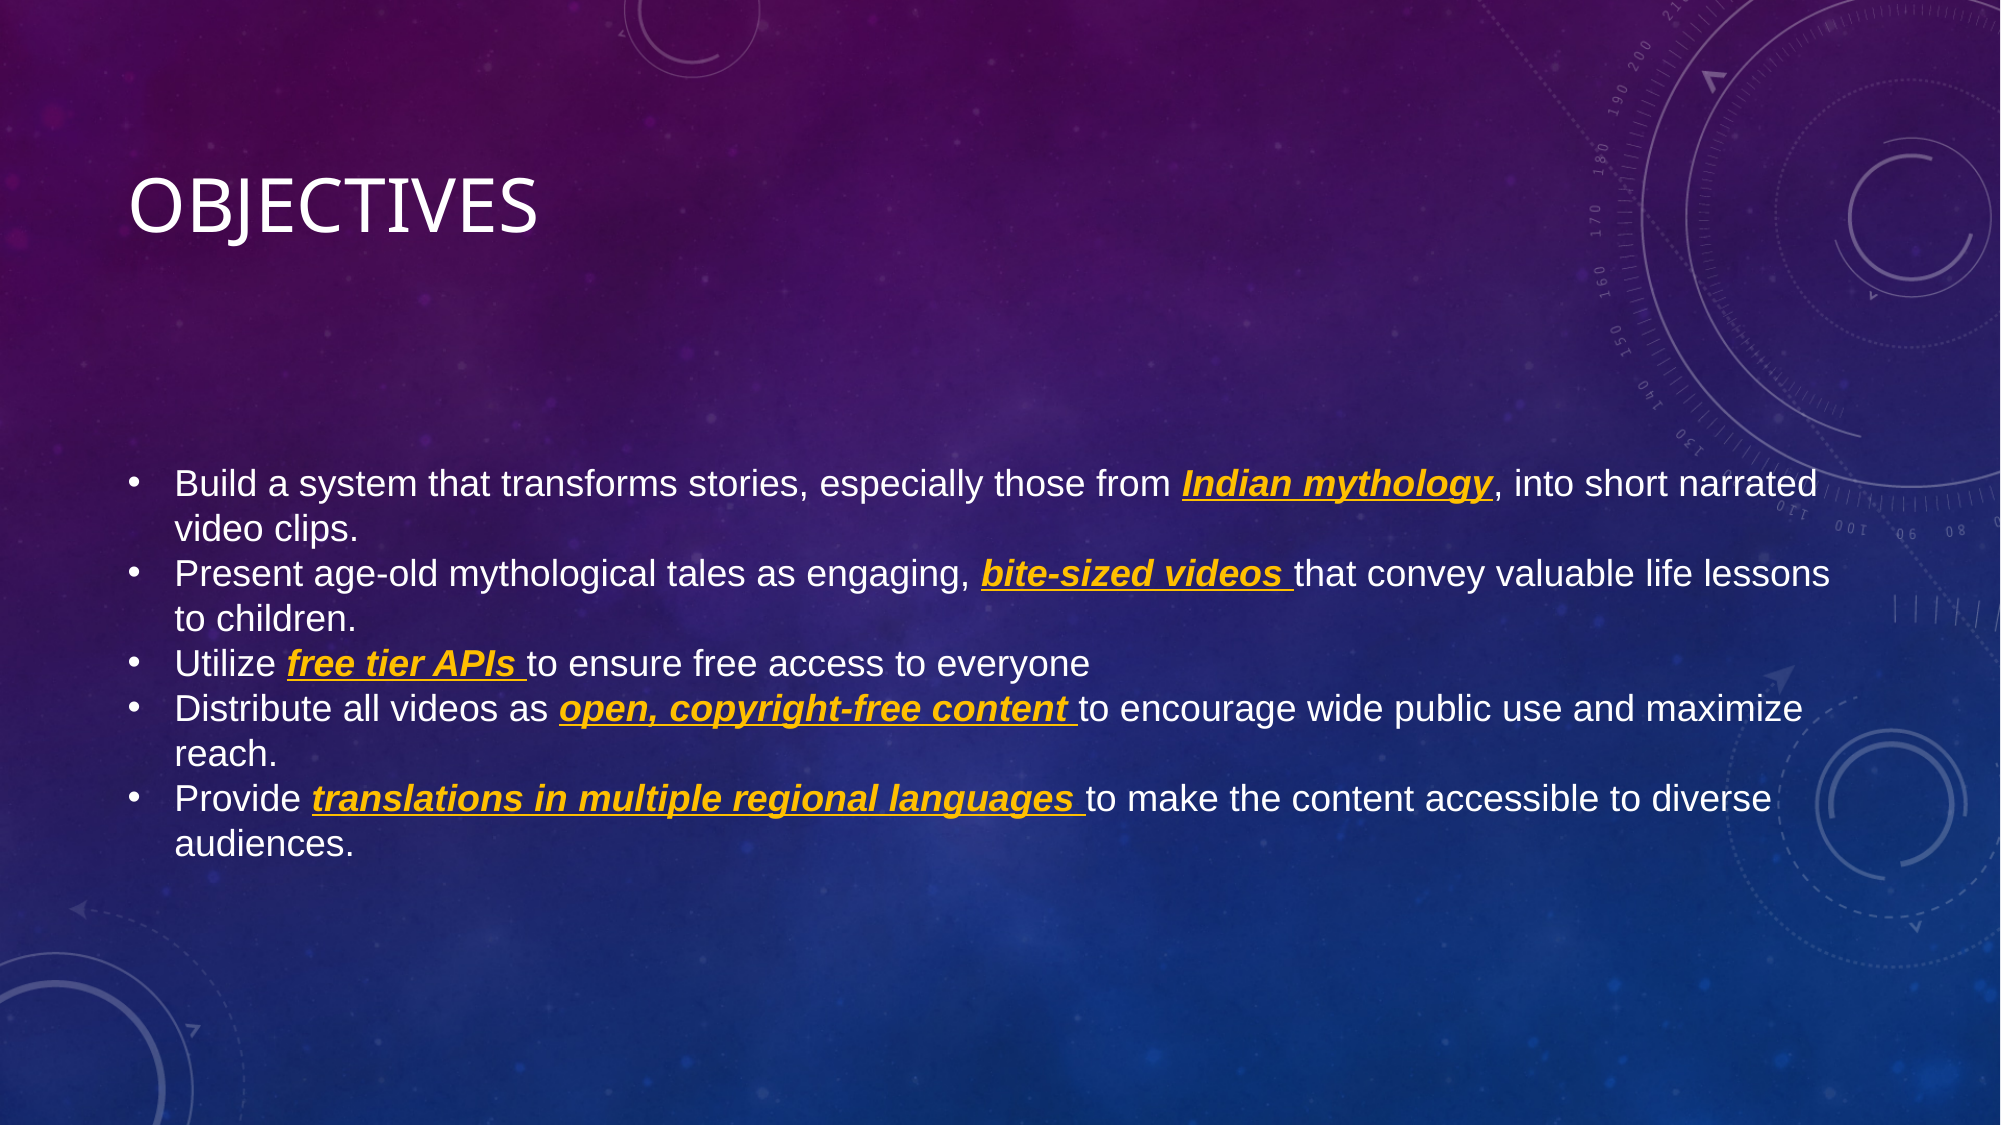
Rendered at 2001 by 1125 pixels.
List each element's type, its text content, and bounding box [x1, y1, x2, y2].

list Build a system that transforms stories, especially those from Indian mythology, into short narrated video clips. Present age-old mythological tales as engaging, bite-sized videos that convey valuable life lessons to children. Utilize free tier APIs to ensure free access to everyone Distribute all videos as open, copyright-free content to encourage wide public use and maximize reach. Provide translations in multiple regional languages to make the content accessible to diverse audiences. [112, 335, 1876, 989]
title Objectives [112, 99, 1775, 306]
picture [0, 0, 2001, 1125]
